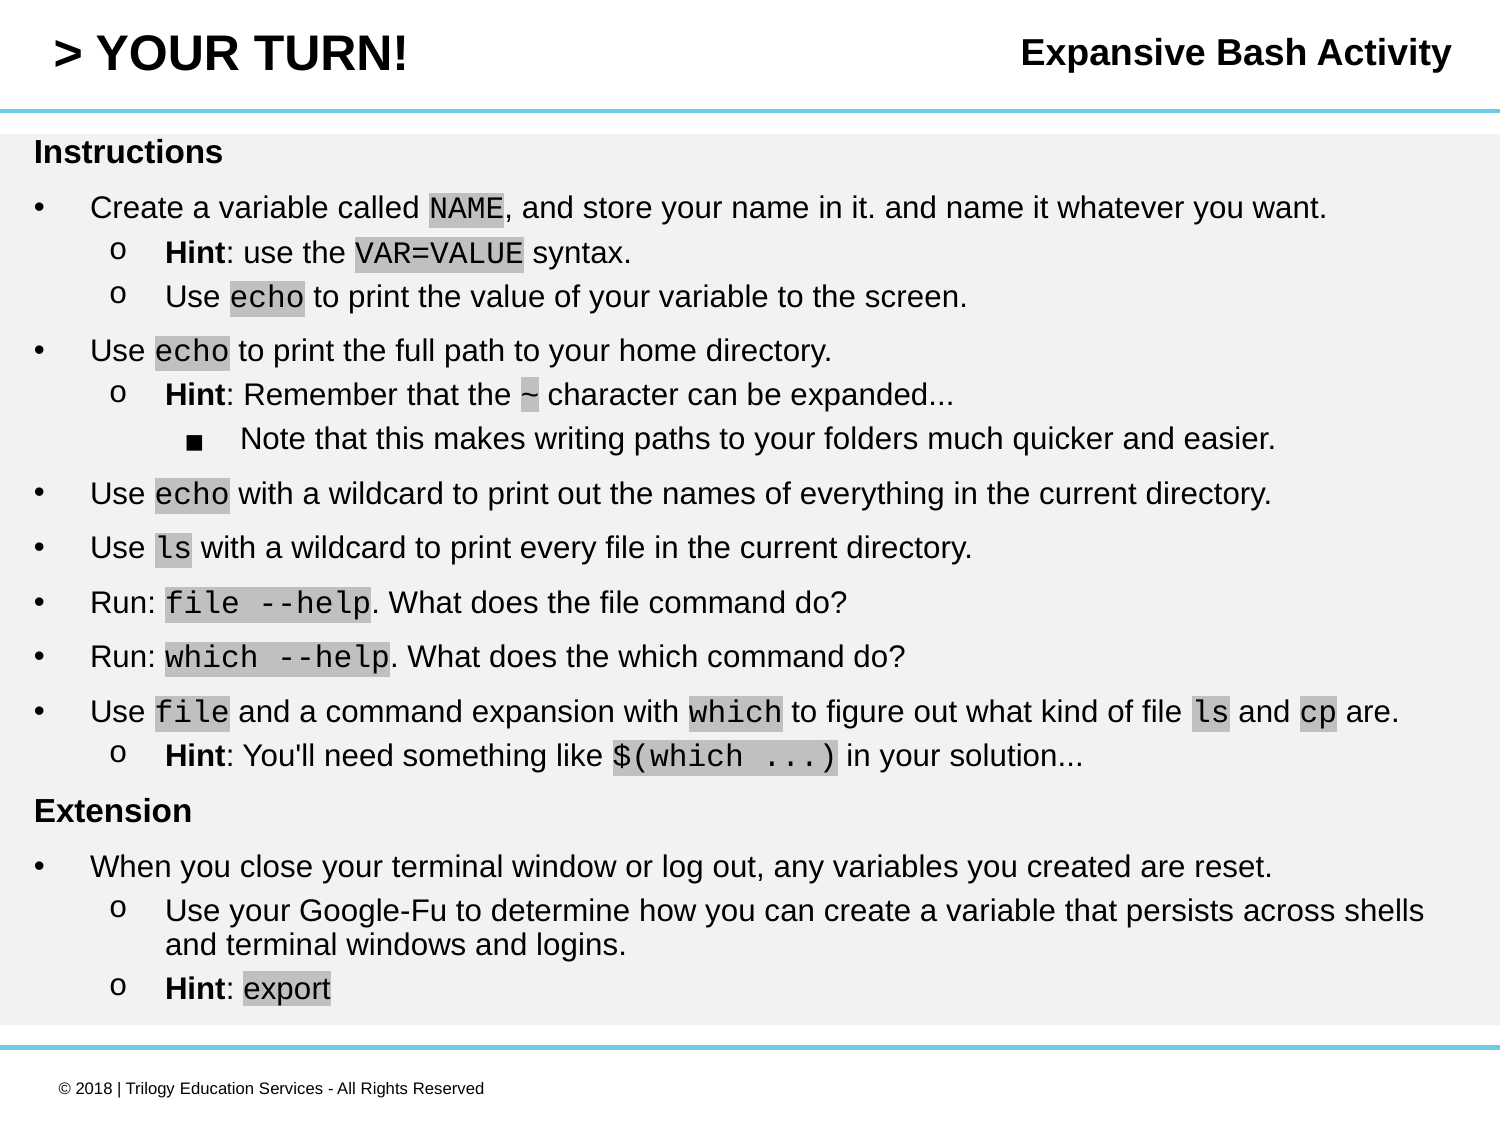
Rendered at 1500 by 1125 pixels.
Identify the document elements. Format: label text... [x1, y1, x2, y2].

list Instructions Create a variable called NAME, and store your name in it. and name it whatever you want. Hint: use the VAR=VALUE syntax. Use echo to print the value of your variable to the screen. Use echo to print the full path to your home directory. Hint: Remember that the ~ character can be expanded... Note that this makes writing paths to your folders much quicker and easier. Use echo with a wildcard to print out the names of everything in the current directory. Use ls with a wildcard to print every file in the current directory. Run: file --help. What does the file command do? Run: which --help. What does the which command do? Use file and a command expansion with which to figure out what kind of file ls and cp are. Hint: You'll need something like $(which ...) in your solution... Extension When you close your terminal window or log out, any variables you created are reset. Use your Google-Fu to determine how you can create a variable that persists across shells and terminal windows and logins. Hint: export [0, 127, 1466, 998]
list Expansive Bash Activity [675, 13, 1468, 81]
